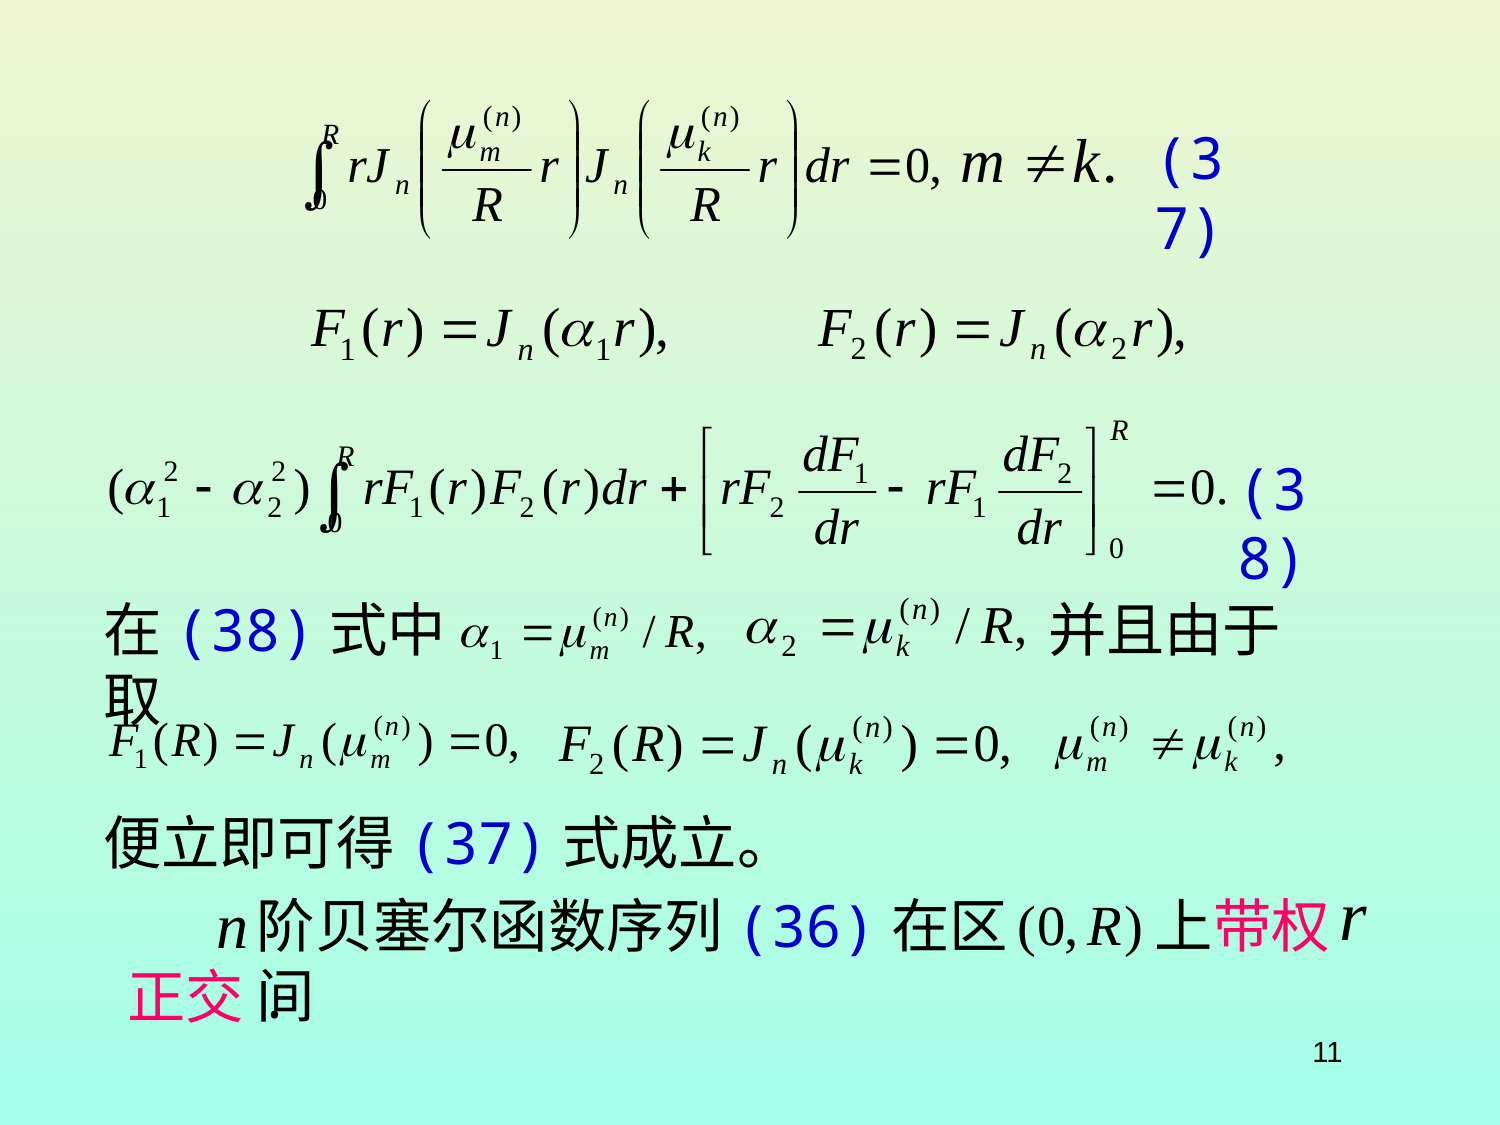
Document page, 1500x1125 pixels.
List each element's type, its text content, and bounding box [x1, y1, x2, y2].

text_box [100, 406, 1235, 569]
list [548, 704, 1022, 788]
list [737, 585, 1034, 671]
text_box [808, 290, 1199, 374]
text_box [950, 125, 1127, 199]
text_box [288, 89, 952, 250]
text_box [300, 290, 680, 374]
text_box 在(38)式中取 [88, 586, 490, 741]
text_box 并且由于 [1035, 586, 1318, 671]
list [453, 596, 714, 672]
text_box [1328, 892, 1383, 953]
slide_number 11 [1147, 1021, 1358, 1081]
text_box (38) [1222, 444, 1353, 599]
text_box 阶贝塞尔函数序列(36)在区间 [242, 881, 1069, 1037]
text_box 上带权 [1140, 881, 1365, 967]
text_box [206, 904, 261, 965]
text_box (37) [1139, 113, 1270, 269]
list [100, 704, 527, 781]
text_box 便立即可得(37)式成立。 [88, 798, 786, 884]
text_box 正交. [112, 952, 420, 1038]
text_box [1044, 704, 1294, 785]
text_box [1009, 892, 1153, 970]
